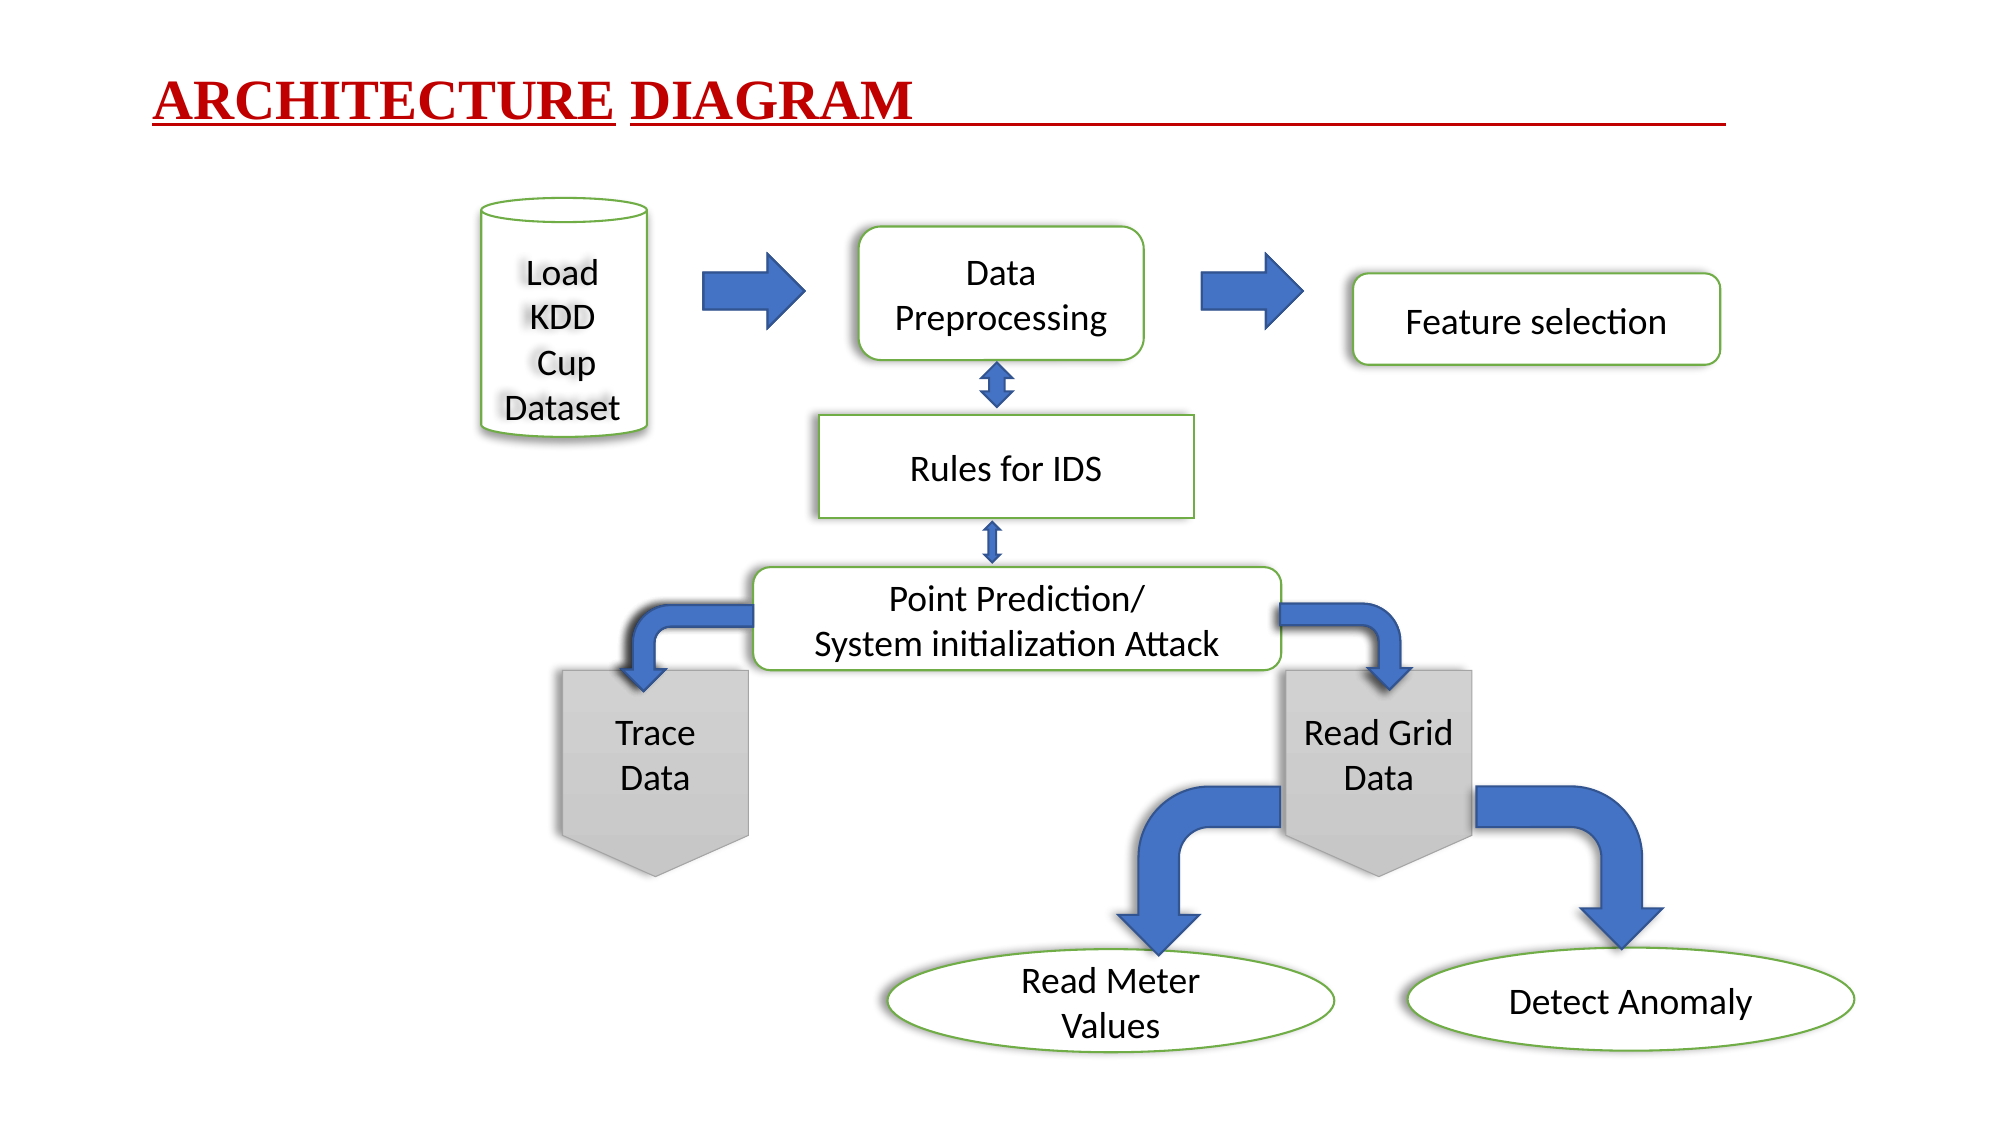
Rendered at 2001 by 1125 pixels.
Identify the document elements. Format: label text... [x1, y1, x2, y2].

text_box [619, 604, 755, 693]
text_box [1200, 251, 1305, 331]
title ARCHITECTURE DIAGRAM [137, 55, 1863, 147]
text_box [702, 251, 806, 331]
text_box Read Meter Values [926, 1031, 1295, 1054]
text_box [137, 187, 1863, 1023]
text_box Detect Anomaly [1451, 1031, 1811, 1052]
